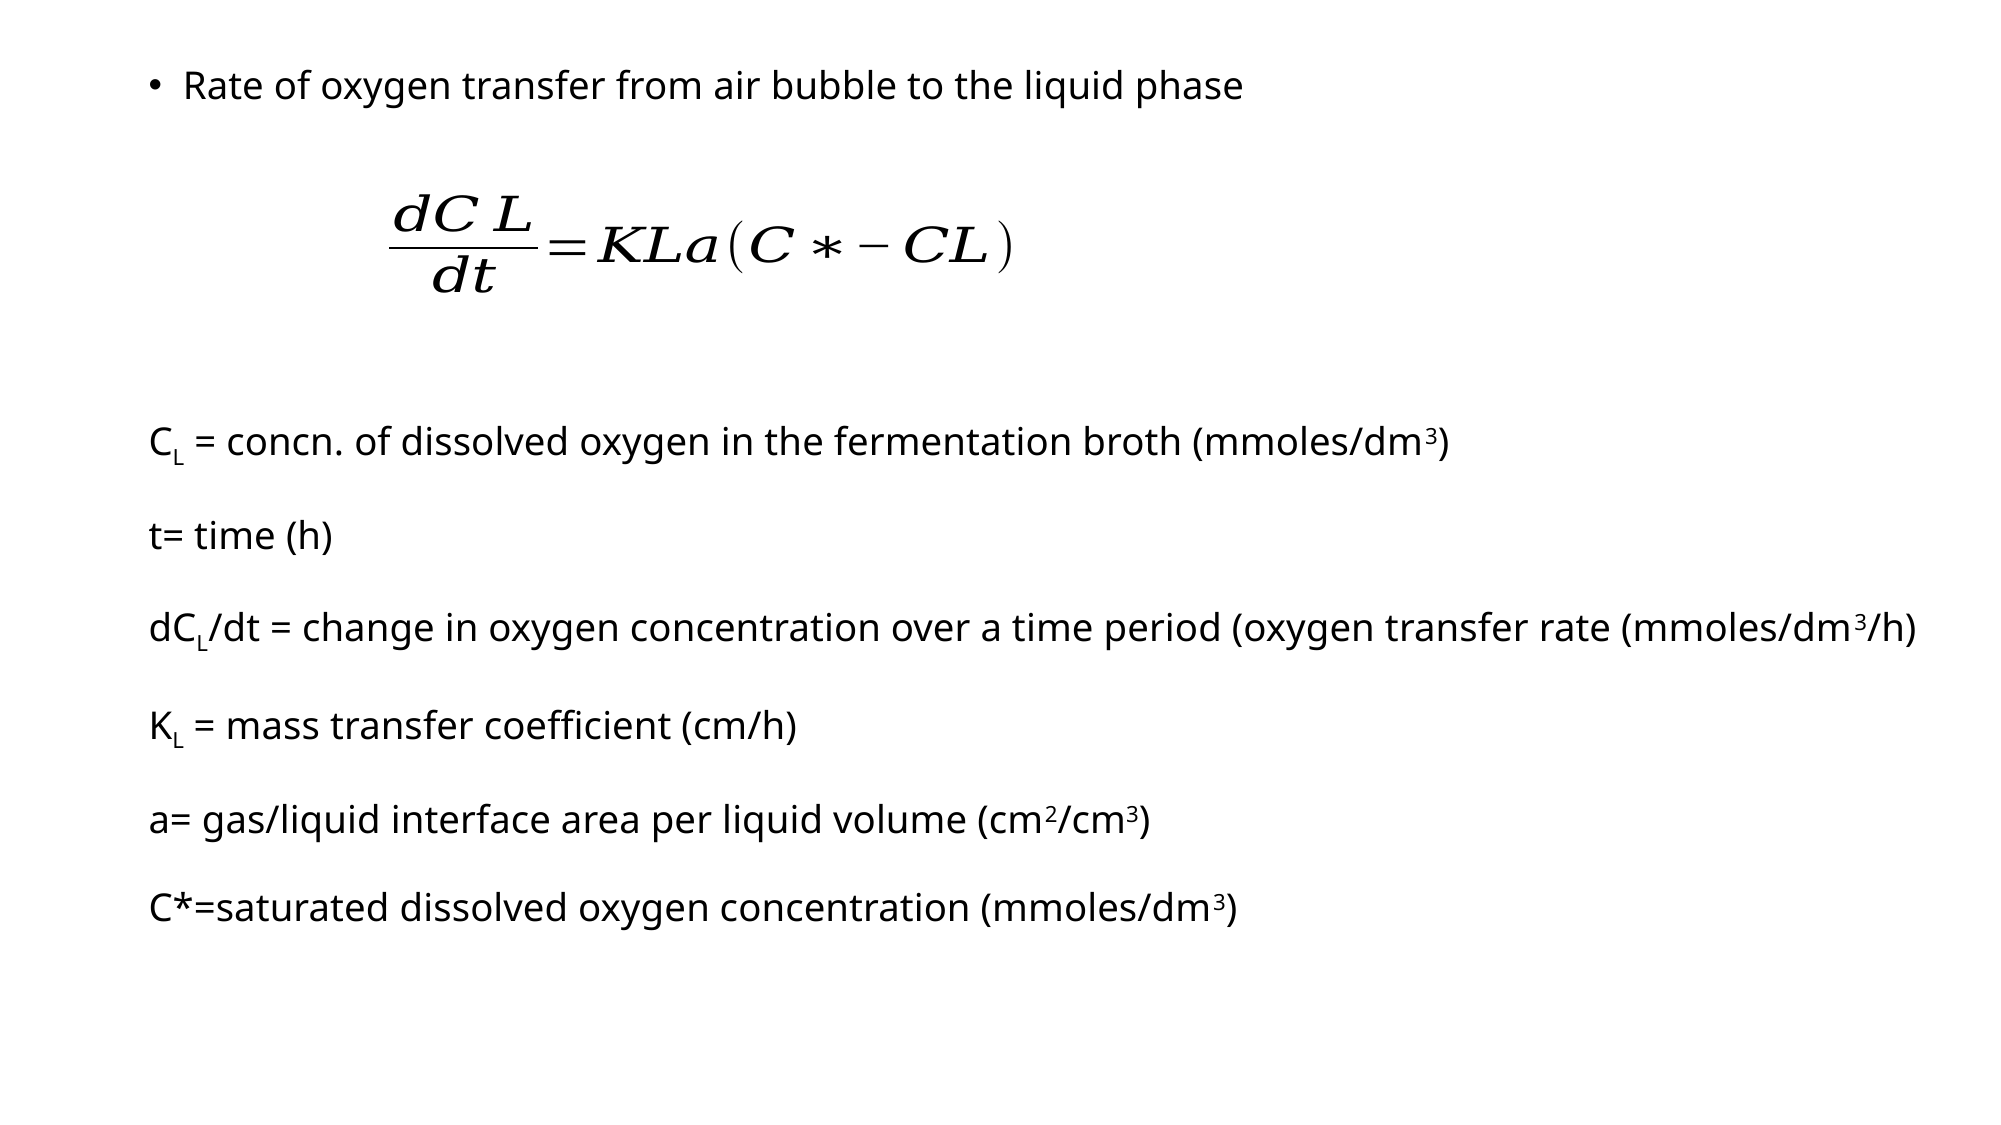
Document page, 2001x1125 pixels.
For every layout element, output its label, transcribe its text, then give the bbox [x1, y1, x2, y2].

list Rate of oxygen transfer from air bubble to the liquid phase CL = concn. of dissolved oxygen in the fermentation broth (mmoles/dm3) t= time (h) dCL/dt = change in oxygen concentration over a time period (oxygen transfer rate (mmoles/dm3/h) KL = mass transfer coefficient (cm/h) a= gas/liquid interface area per liquid volume (cm2/cm3) C*=saturated dissolved oxygen concentration (mmoles/dm3) [133, 30, 1934, 1015]
